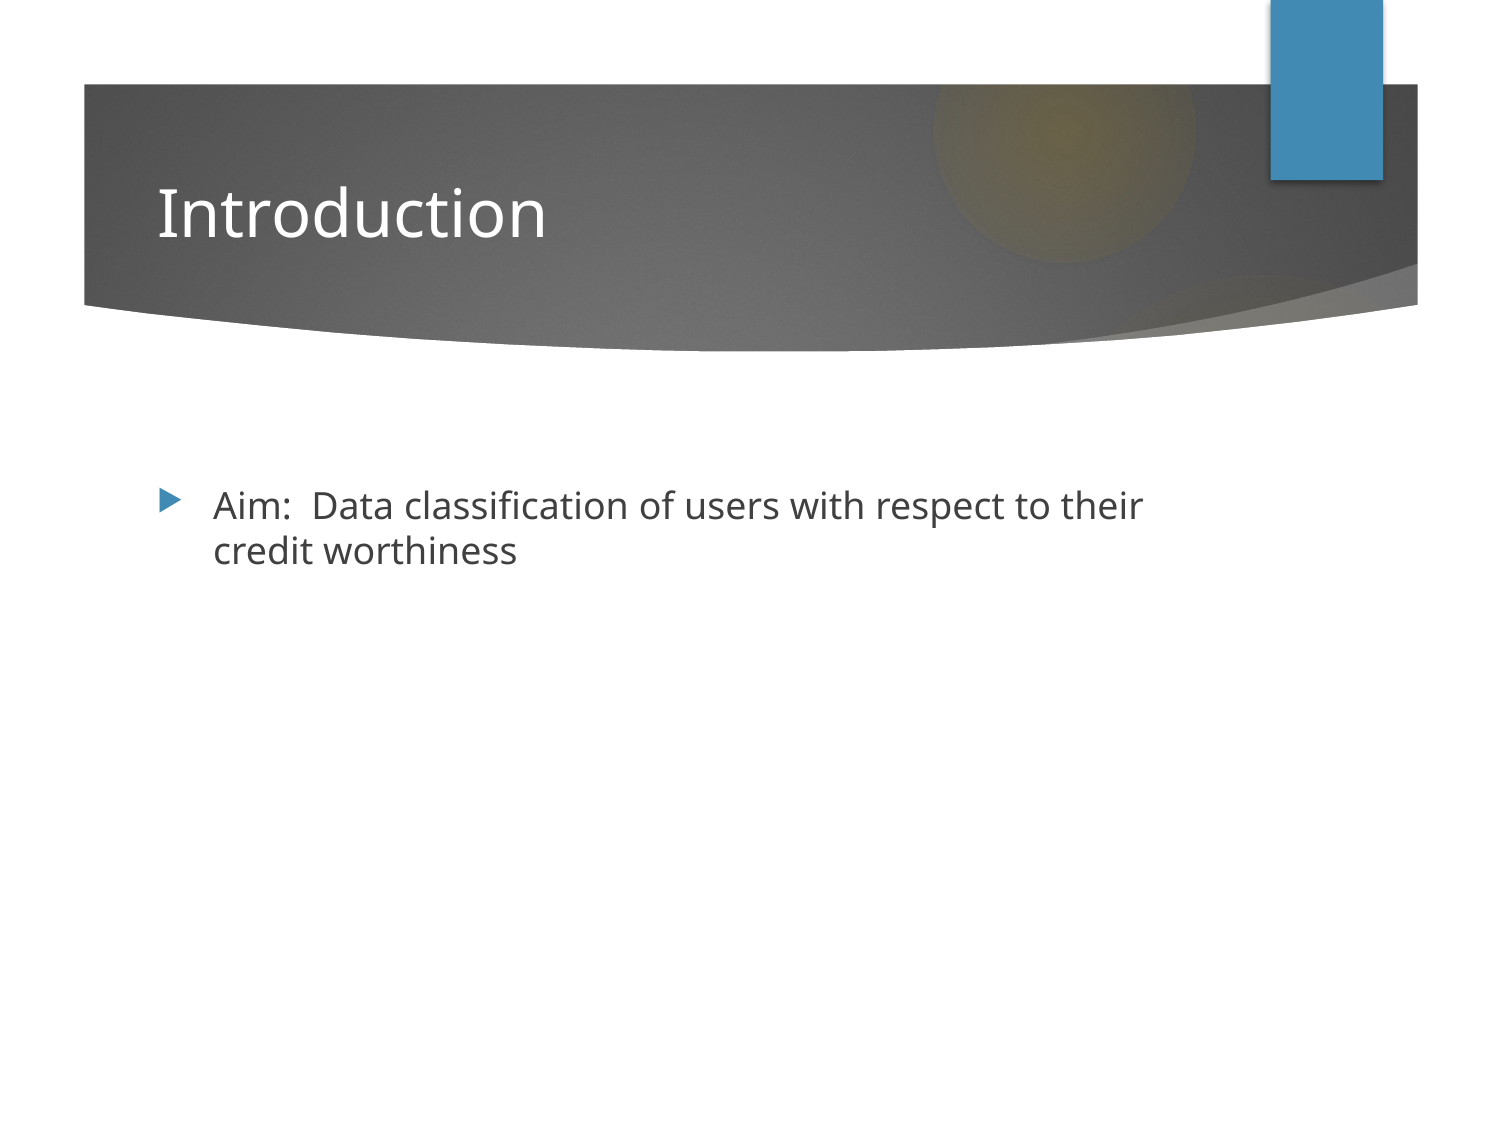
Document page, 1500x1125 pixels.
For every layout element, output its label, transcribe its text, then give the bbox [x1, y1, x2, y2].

title Introduction [142, 152, 1183, 269]
list Aim: Data classification of users with respect to their credit worthiness [141, 408, 1183, 988]
